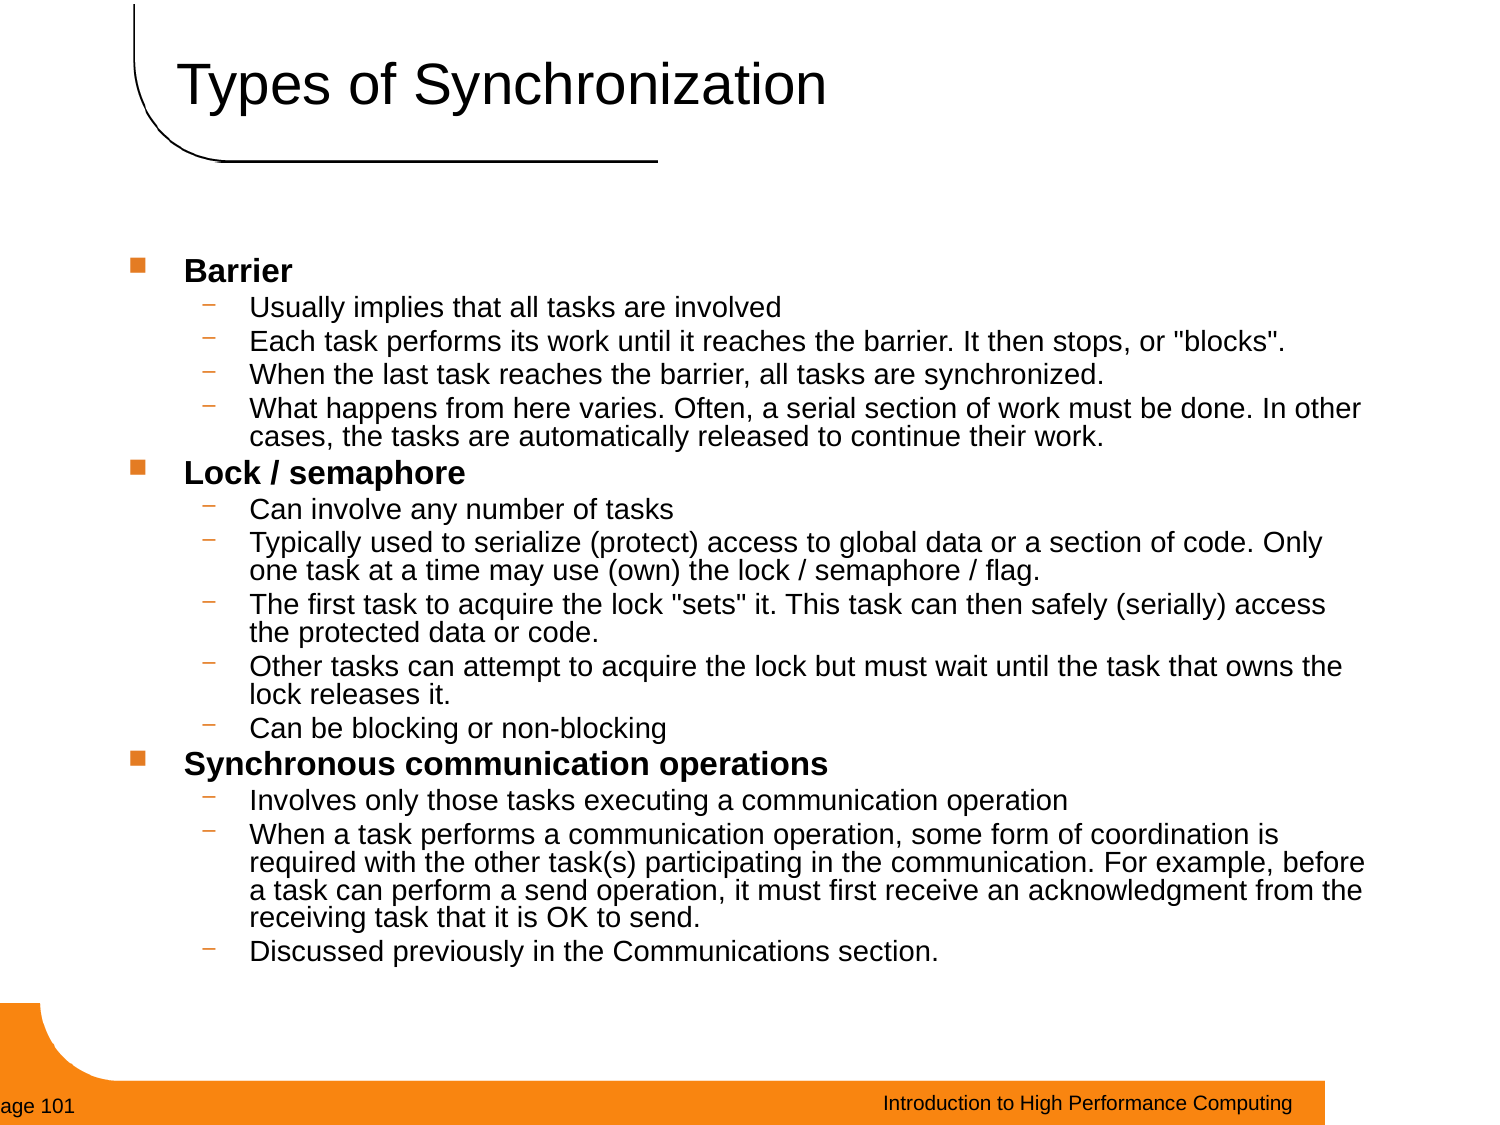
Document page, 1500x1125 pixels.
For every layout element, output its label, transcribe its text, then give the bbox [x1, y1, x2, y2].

picture [133, 4, 658, 163]
picture [0, 1003, 1325, 1125]
list Barrier Usually implies that all tasks are involved Each task performs its work until it reaches the barrier. It then stops, or "blocks". When the last task reaches the barrier, all tasks are synchronized. What happens from here varies. Often, a serial section of work must be done. In other cases, the tasks are automatically released to continue their work. Lock / semaphore Can involve any number of tasks Typically used to serialize (protect) access to global data or a section of code. Only one task at a time may use (own) the lock / semaphore / flag. The first task to acquire the lock "sets" it. This task can then safely (serially) access the protected data or code. Other tasks can attempt to acquire the lock but must wait until the task that owns the lock releases it. Can be blocking or non-blocking Synchronous communication operations Involves only those tasks executing a communication operation When a task performs a communication operation, some form of coordination is required with the other task(s) participating in the communication. For example, before a task can perform a send operation, it must first receive an acknowledgment from the receiving task that it is OK to send. Discussed previously in the Communications section. [112, 249, 1388, 1024]
title Types of Synchronization [161, 12, 1437, 151]
